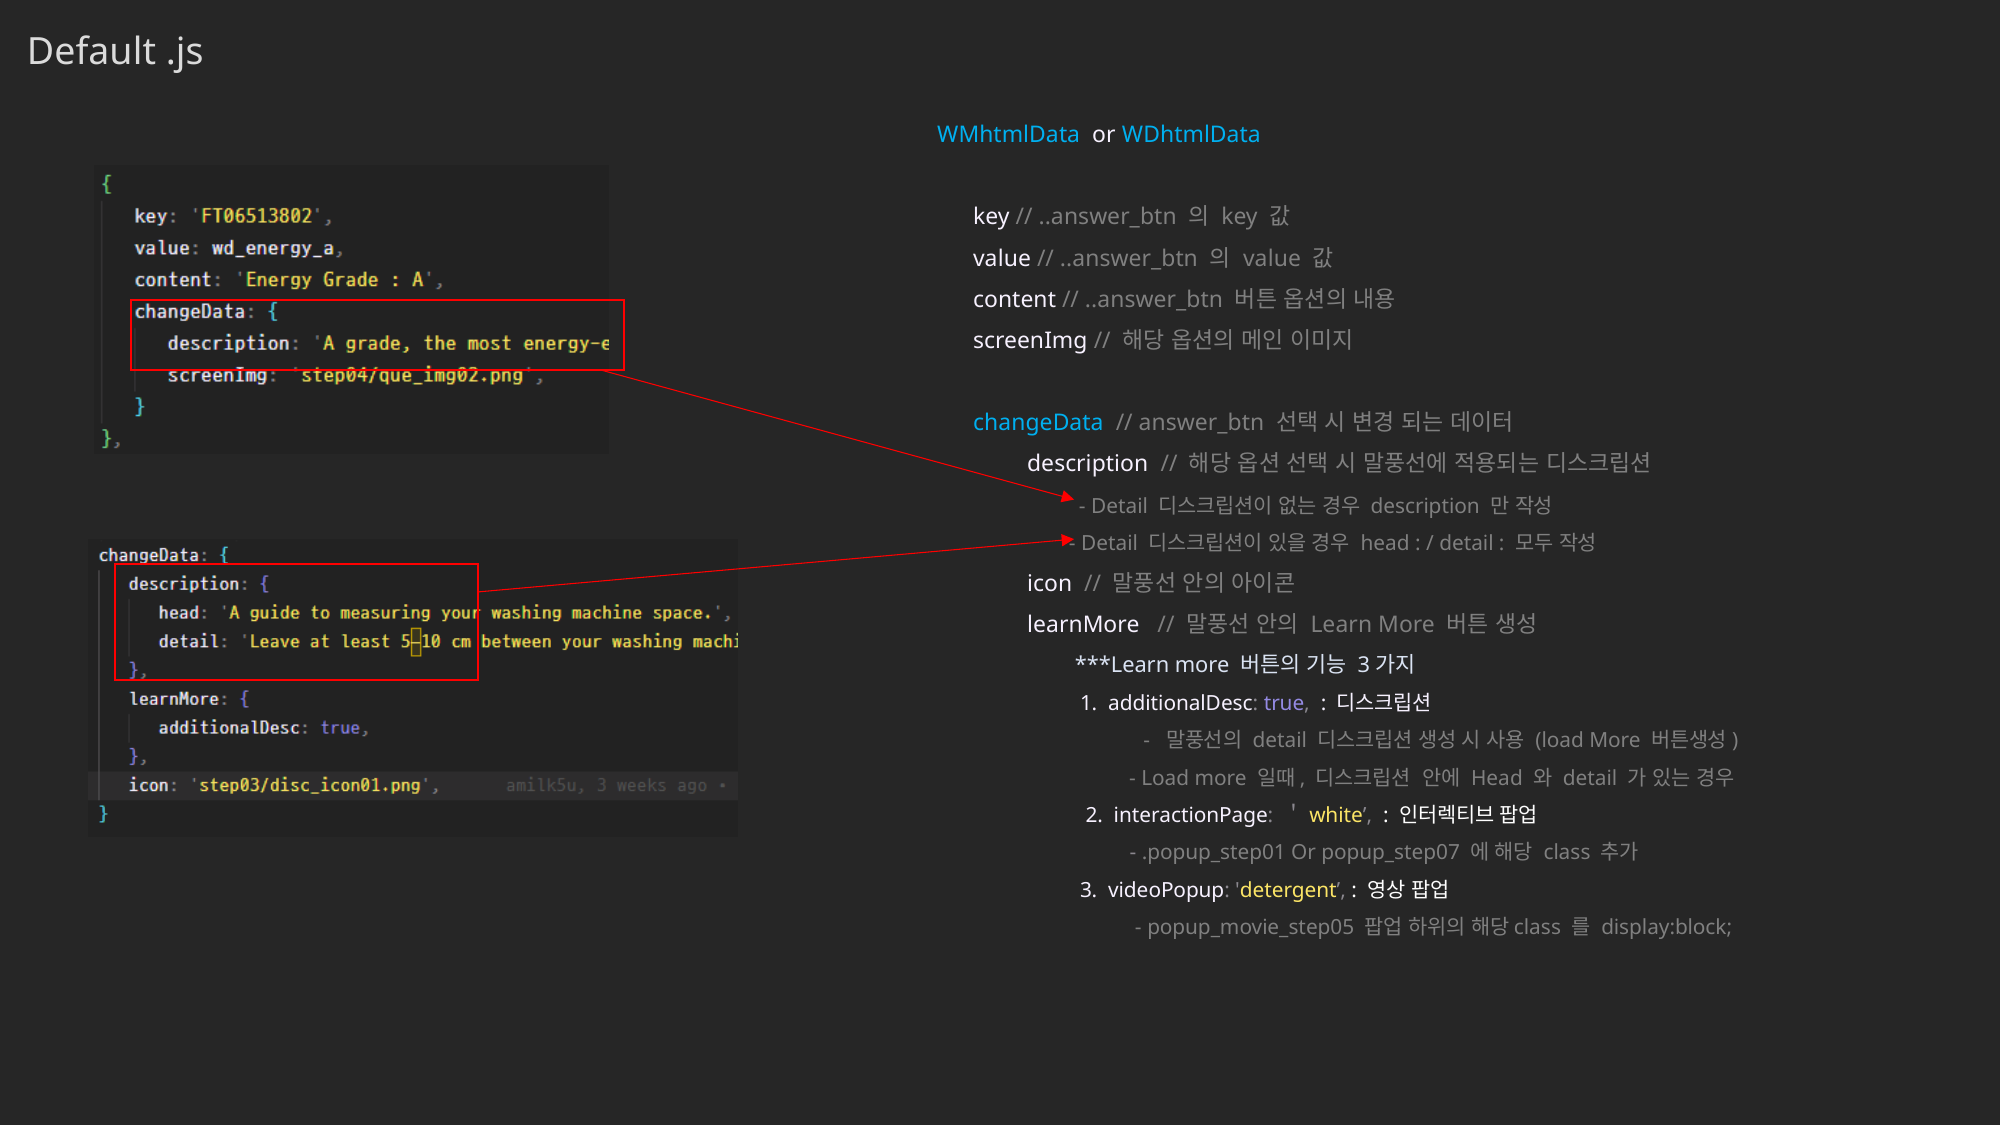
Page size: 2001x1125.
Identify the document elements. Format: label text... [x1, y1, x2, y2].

picture [88, 539, 738, 837]
picture [94, 165, 609, 454]
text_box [478, 539, 1075, 592]
text_box [609, 299, 625, 370]
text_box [602, 370, 1075, 500]
text_box Default .js [12, 19, 219, 79]
text_box WMhtmlData or WDhtmlData key // ..answer_btn 의 key 값 value // ..answer_btn 의 value 값 content // ..answer_btn 버튼 옵션의 내용 screenImg // 해당 옵션의 메인 이미지 changeData // answer_btn 선택 시 변경 되는 데이터 description // 해당 옵션 선택 시 말풍선에 적용되는 디스크립션 - Detail 디스크립션이 없는 경우 description 만 작성 - Detail 디스크립션이 있을 경우 head : / detail : 모두 작성 icon // 말풍선 안의 아이콘 learnMore // 말풍선 안의 Learn More 버튼 생성 ***Learn more 버튼의 기능 3가지 1. additionalDesc: true, : 디스크립션 - 말풍선의 detail 디스크립션 생성 시 사용 (load More 버튼생성) - Load more 일때, 디스크립션 안에 Head 와 detail 가 있는 경우 2. interactionPage: ＇white’, : 인터렉티브 팝업 - .popup_step01 Or popup_step07 에 해당 class 추가 3. videoPopup: 'detergent’, : 영상 팝업 - popup_movie_step05 팝업 하위의 해당class 를 display:block; [922, 98, 2000, 1108]
